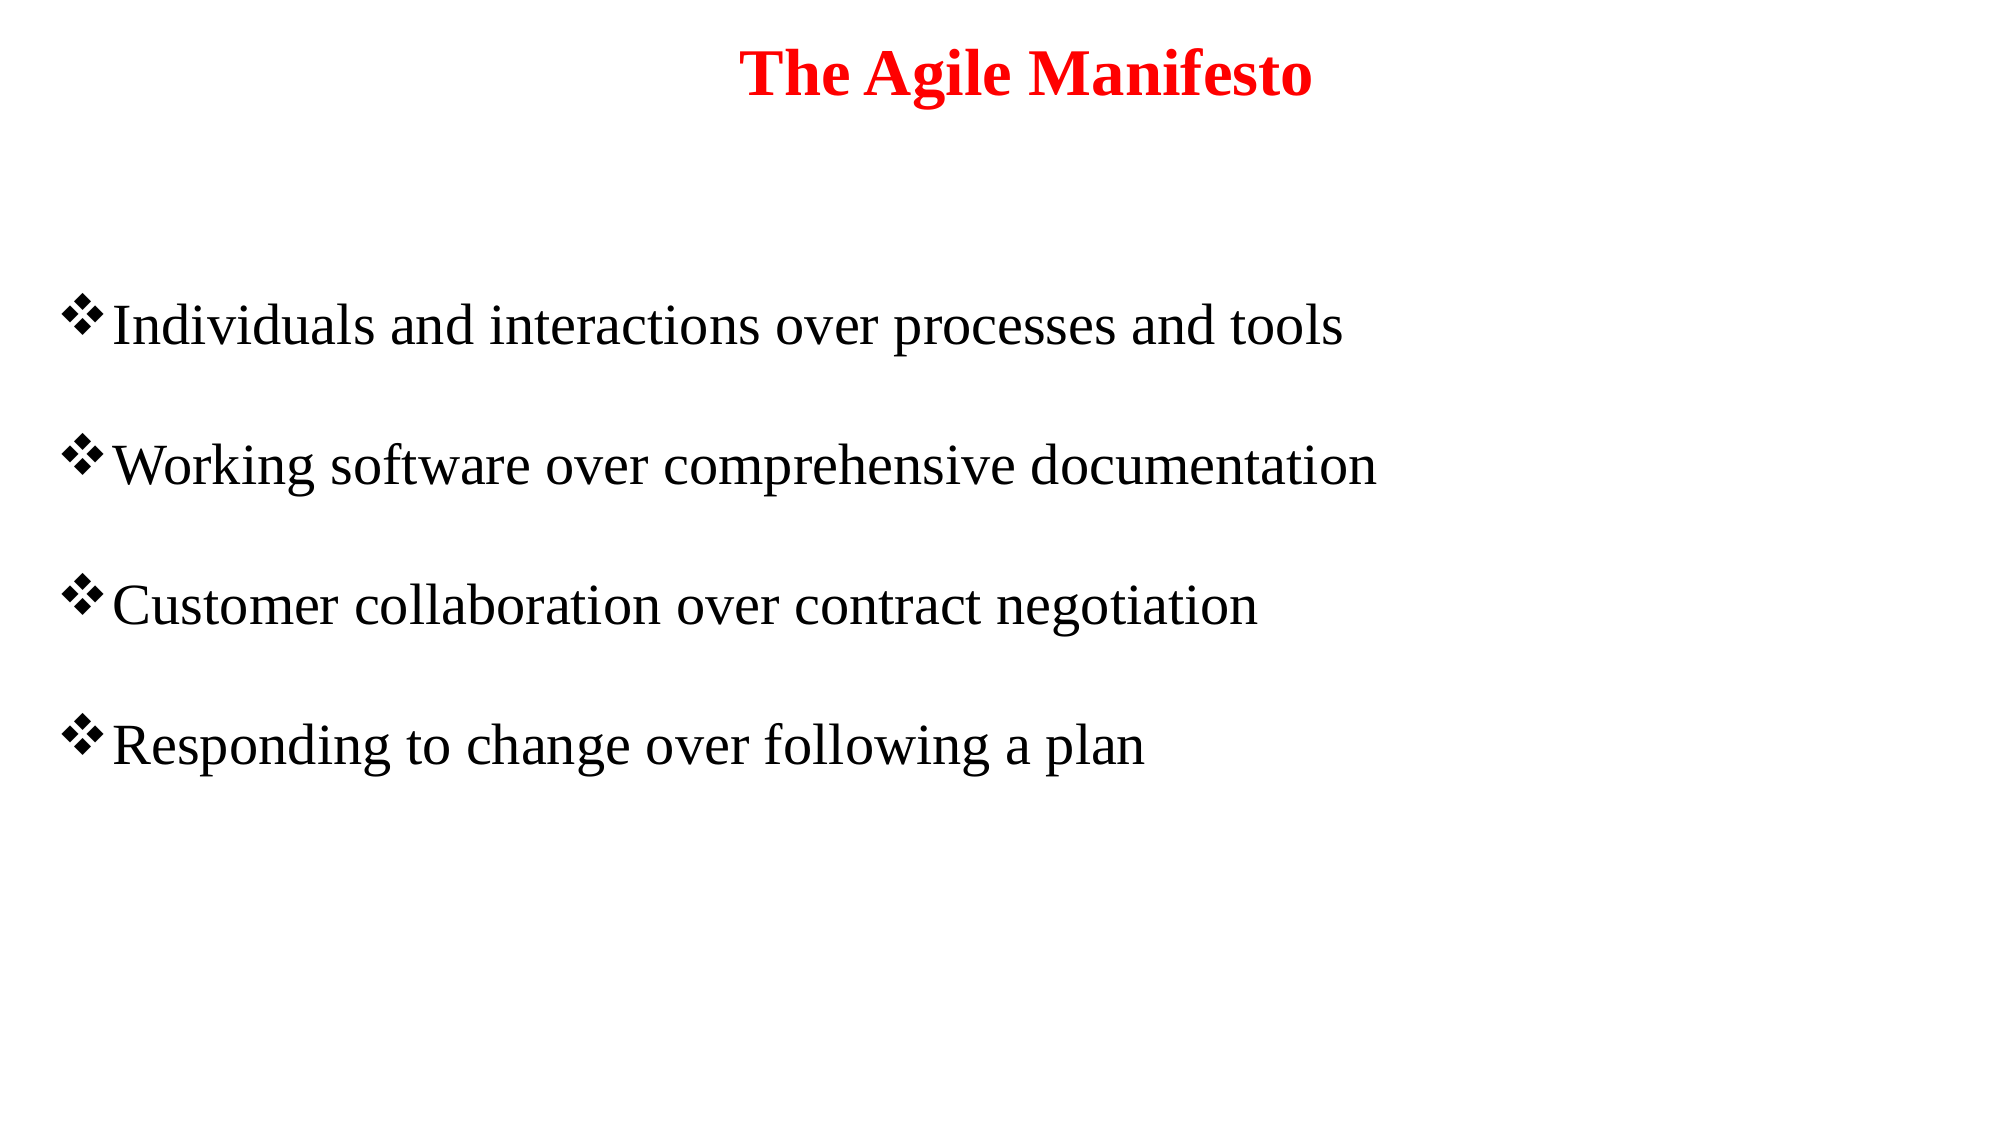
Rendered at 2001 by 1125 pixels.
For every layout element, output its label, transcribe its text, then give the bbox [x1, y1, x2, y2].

text_box Individuals and interactions over processes and tools Working software over comprehensive documentation Customer collaboration over contract negotiation Responding to change over following a plan [41, 278, 1856, 784]
text_box The Agile Manifesto [725, 21, 1725, 206]
